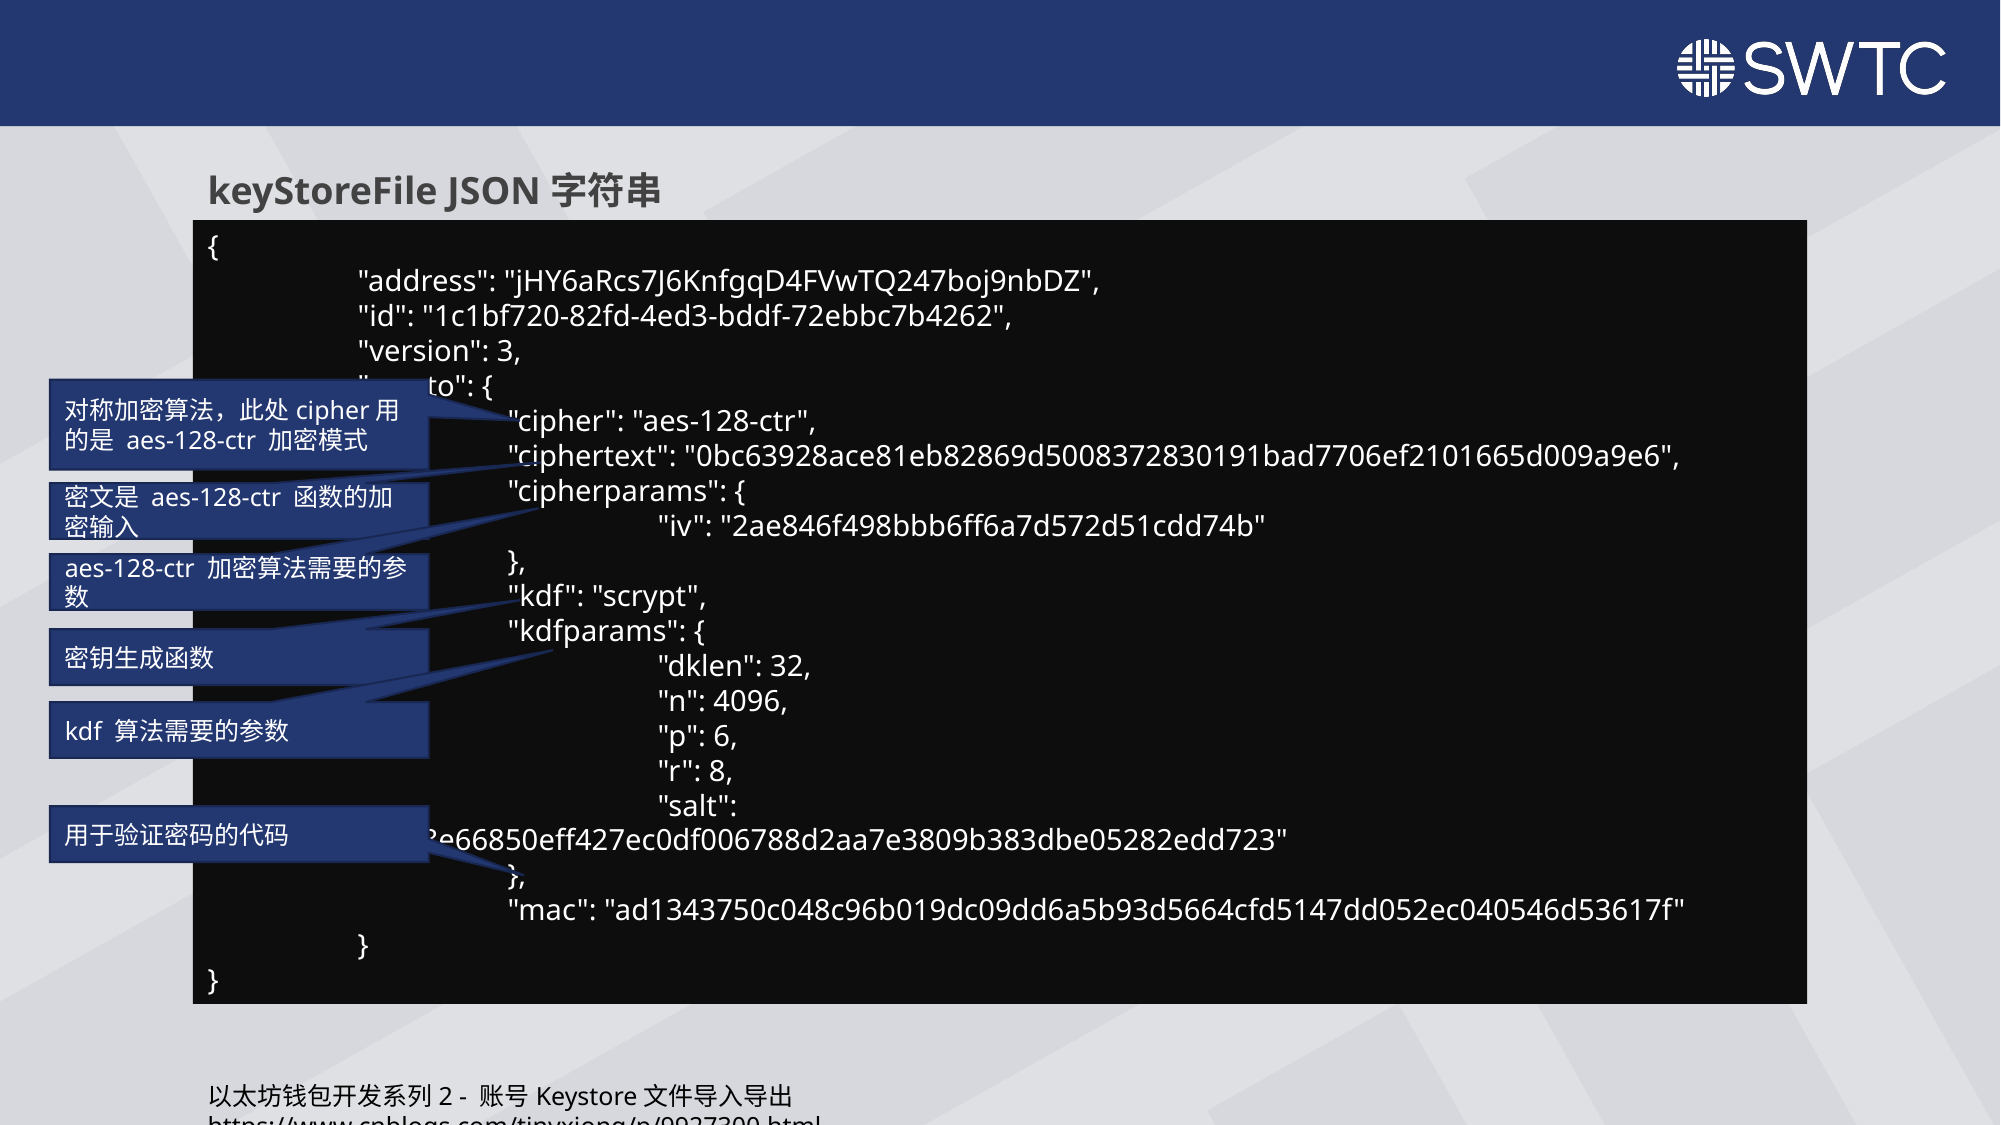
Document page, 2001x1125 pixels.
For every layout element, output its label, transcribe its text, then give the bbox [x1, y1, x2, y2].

text_box 密文是 aes-128-ctr 函数的加密输入 [48, 461, 541, 540]
text_box { "address": "jHY6aRcs7J6KnfgqD4FVwTQ247boj9nbDZ", "id": "1c1bf720-82fd-4ed3-bddf-72ebbc7b4262", "version": 3, "crypto": { "cipher": "aes-128-ctr", "ciphertext": "0bc63928ace81eb82869d5008372830191bad7706ef2101665d009a9e6", "cipherparams": { "iv": "2ae846f498bbb6ff6a7d572d51cdd74b" }, "kdf": "scrypt", "kdfparams": { "dklen": 32, "n": 4096, "p": 6, "r": 8, "salt": "944611340b628e66850eff427ec0df006788d2aa7e3809b383dbe05282edd723" }, "mac": "ad1343750c048c96b019dc09dd6a5b93d5664cfd5147dd052ec040546d53617f" } } [192, 220, 1808, 1004]
text_box 对称加密算法，此处cipher用的是 aes-128-ctr 加密模式 [48, 378, 521, 471]
text_box keyStoreFile JSON字符串 [192, 159, 811, 220]
text_box 用于验证密码的代码 [48, 805, 525, 877]
text_box aes-128-ctr 加密算法需要的参数 [48, 507, 539, 611]
text_box 密钥生成函数 [48, 599, 521, 687]
text_box kdf 算法需要的参数 [48, 649, 554, 759]
text_box 以太坊钱包开发系列2 - 账号Keystore文件导入导出 https://www.cnblogs.com/tinyxiong/p/9927300.html [192, 1072, 1392, 1125]
